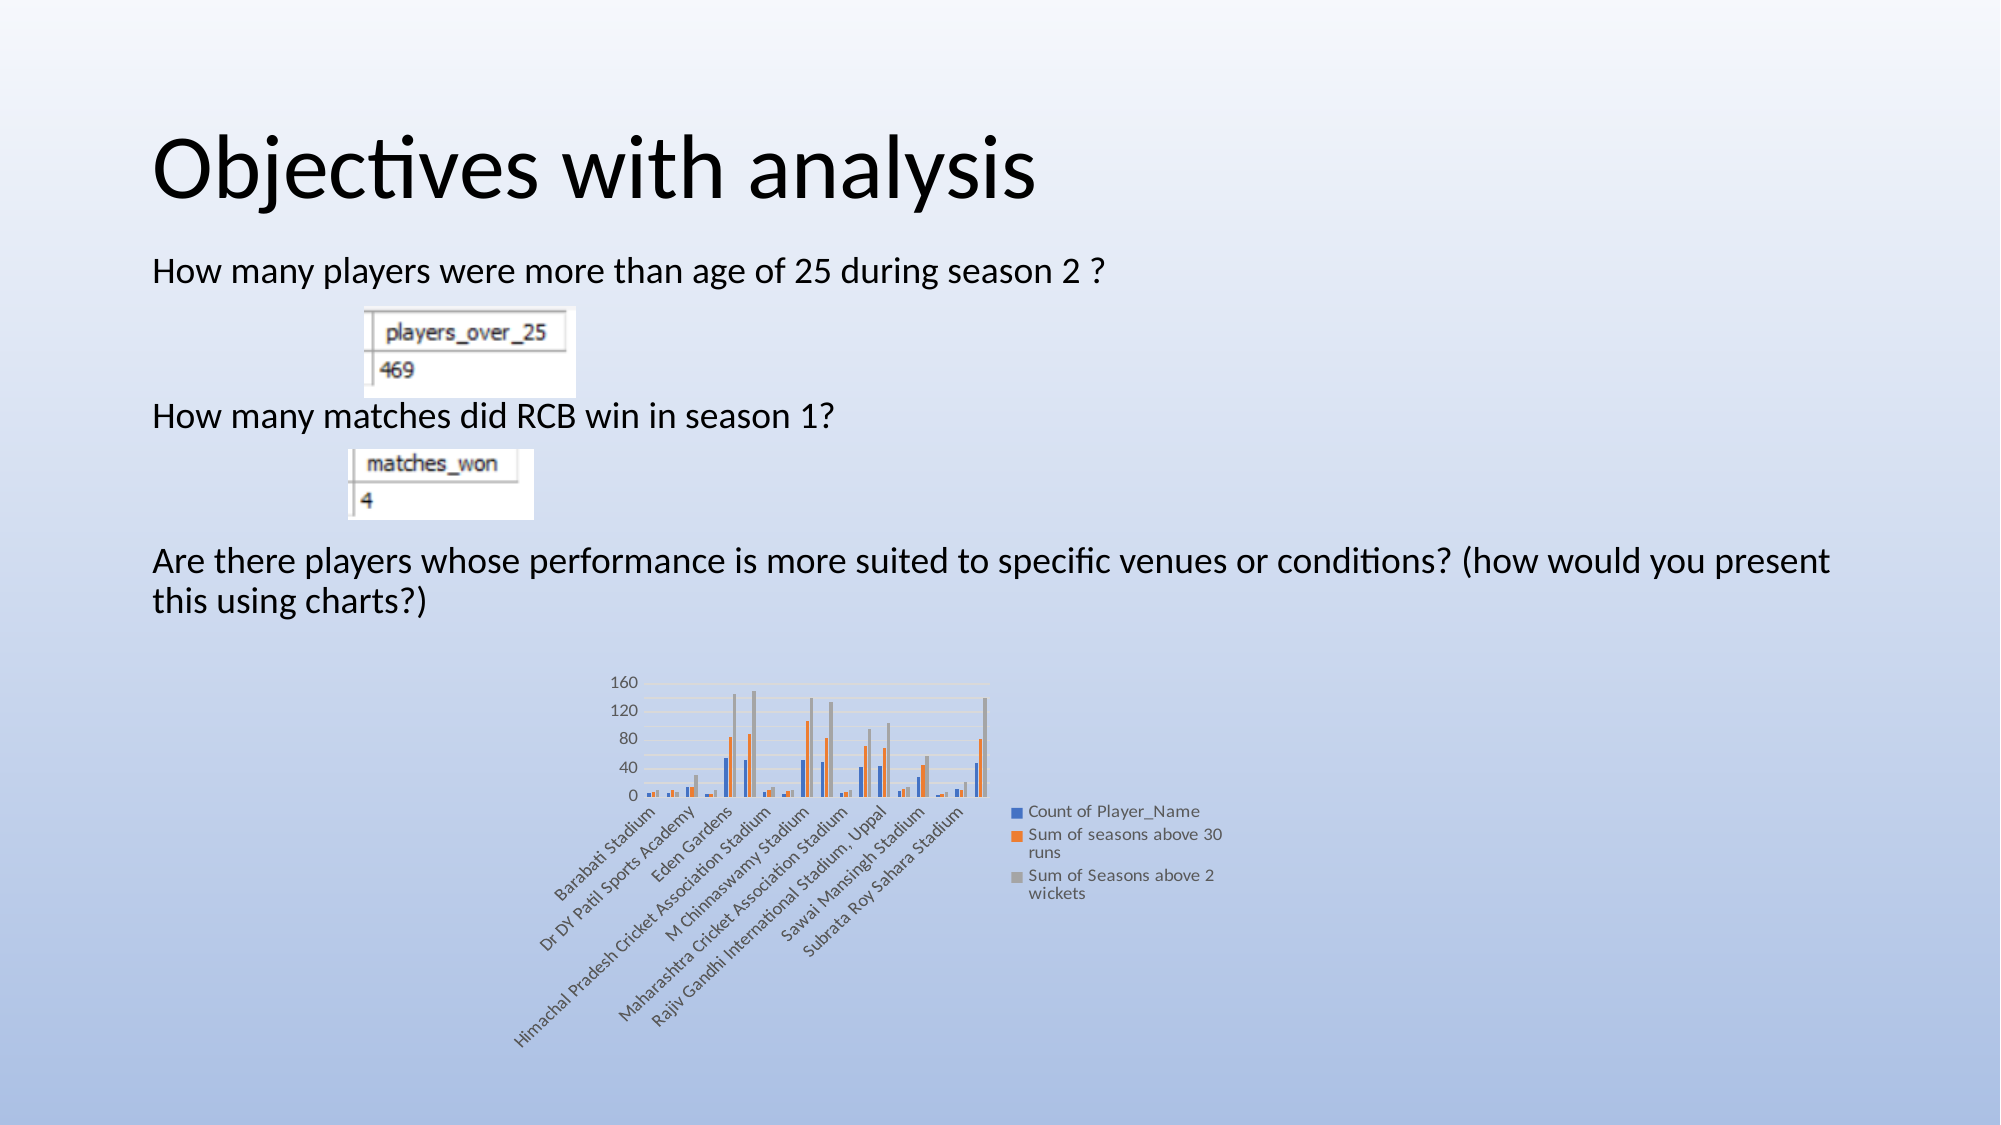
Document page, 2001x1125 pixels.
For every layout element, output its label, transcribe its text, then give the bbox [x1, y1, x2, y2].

picture [364, 306, 576, 398]
list How many players were more than age of 25 during season 2 ? How many matches did RCB win in season 1? Are there players whose performance is more suited to specific venues or conditions? (how would you present this using charts?) [137, 232, 1863, 1083]
title Objectives with analysis [137, 59, 1863, 232]
chart [490, 674, 1241, 1052]
picture [348, 449, 534, 520]
